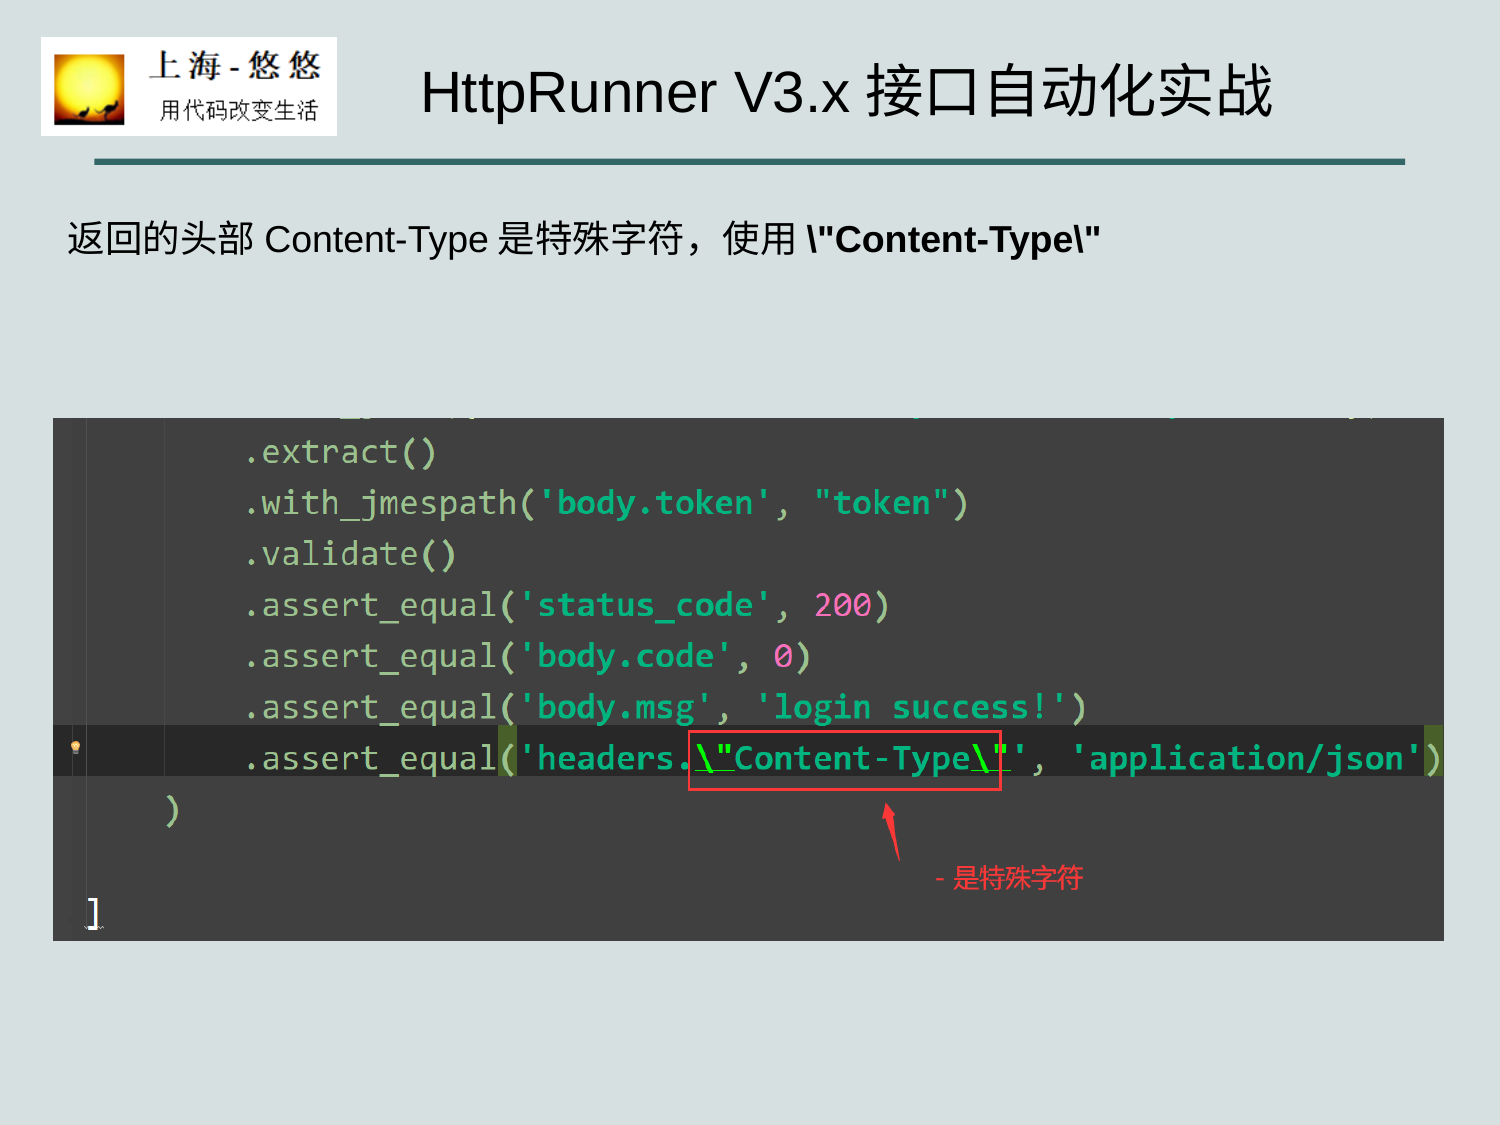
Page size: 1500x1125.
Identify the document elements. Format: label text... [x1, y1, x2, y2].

picture [52, 417, 1444, 942]
text_box 返回的头部Content-Type是特殊字符，使用\"Content-Type\" [53, 208, 1176, 268]
picture [41, 37, 337, 136]
